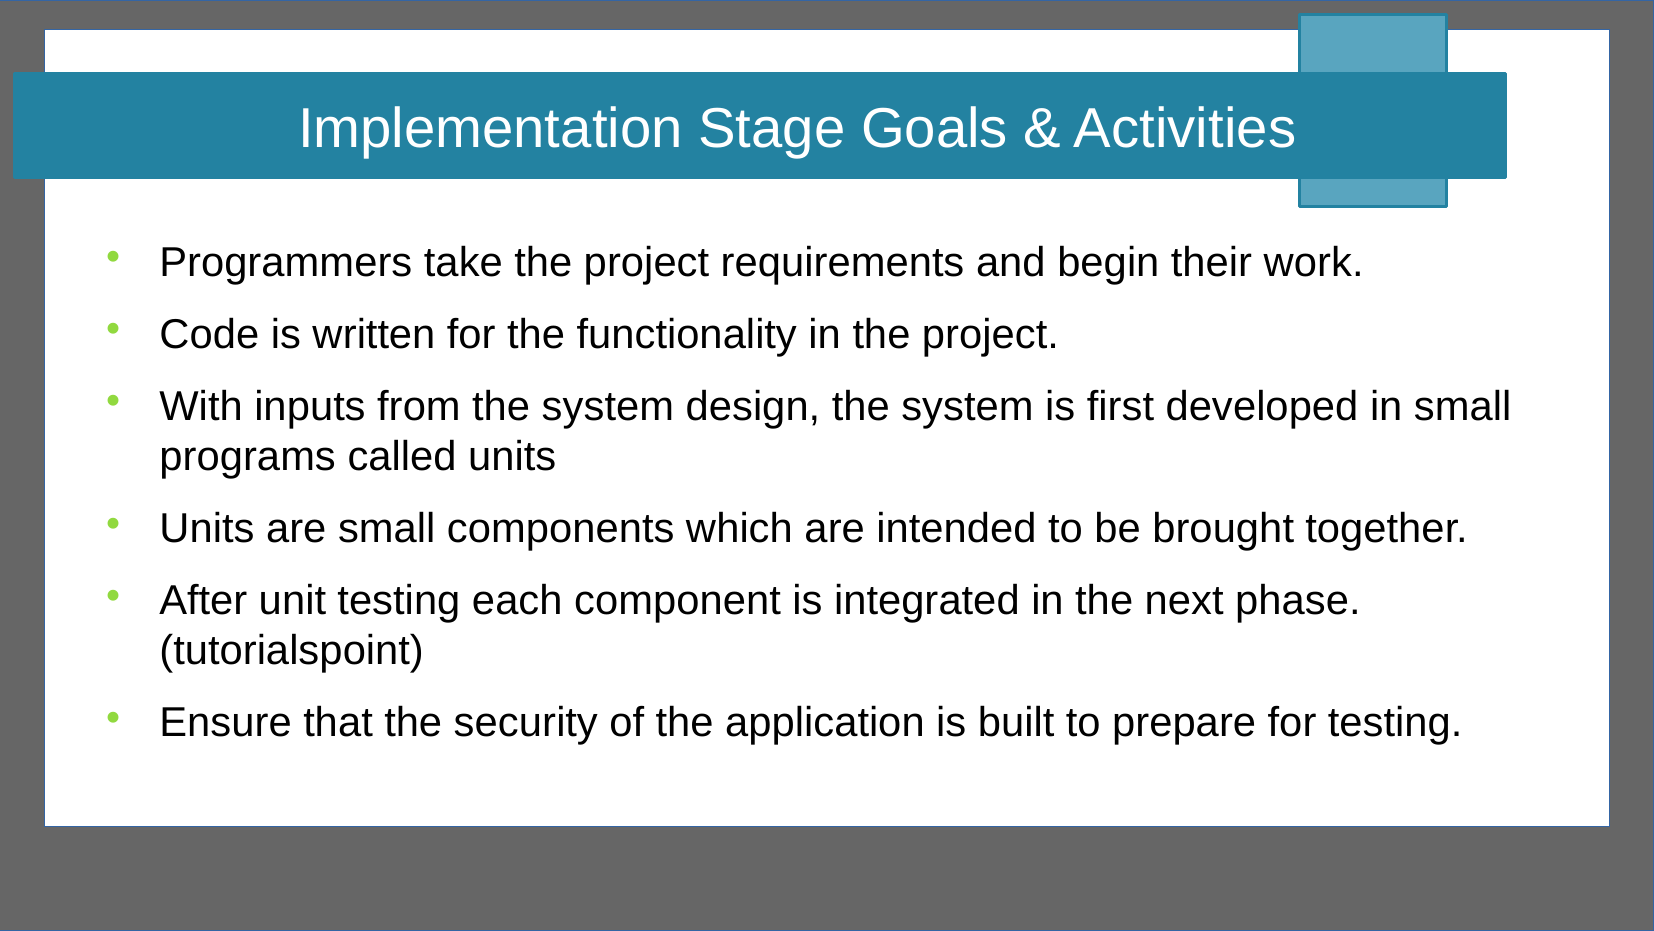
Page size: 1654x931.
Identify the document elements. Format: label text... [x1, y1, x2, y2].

text_box Implementation Stage Goals & Activities [88, 73, 1506, 178]
text_box Programmers take the project requirements and begin their work. Code is written for the functionality in the project. With inputs from the system design, the system is first developed in small programs called units Units are small components which are intended to be brought together. After unit testing each component is integrated in the next phase. (tutorialspoint) Ensure that the security of the application is built to prepare for testing. [88, 234, 1565, 825]
